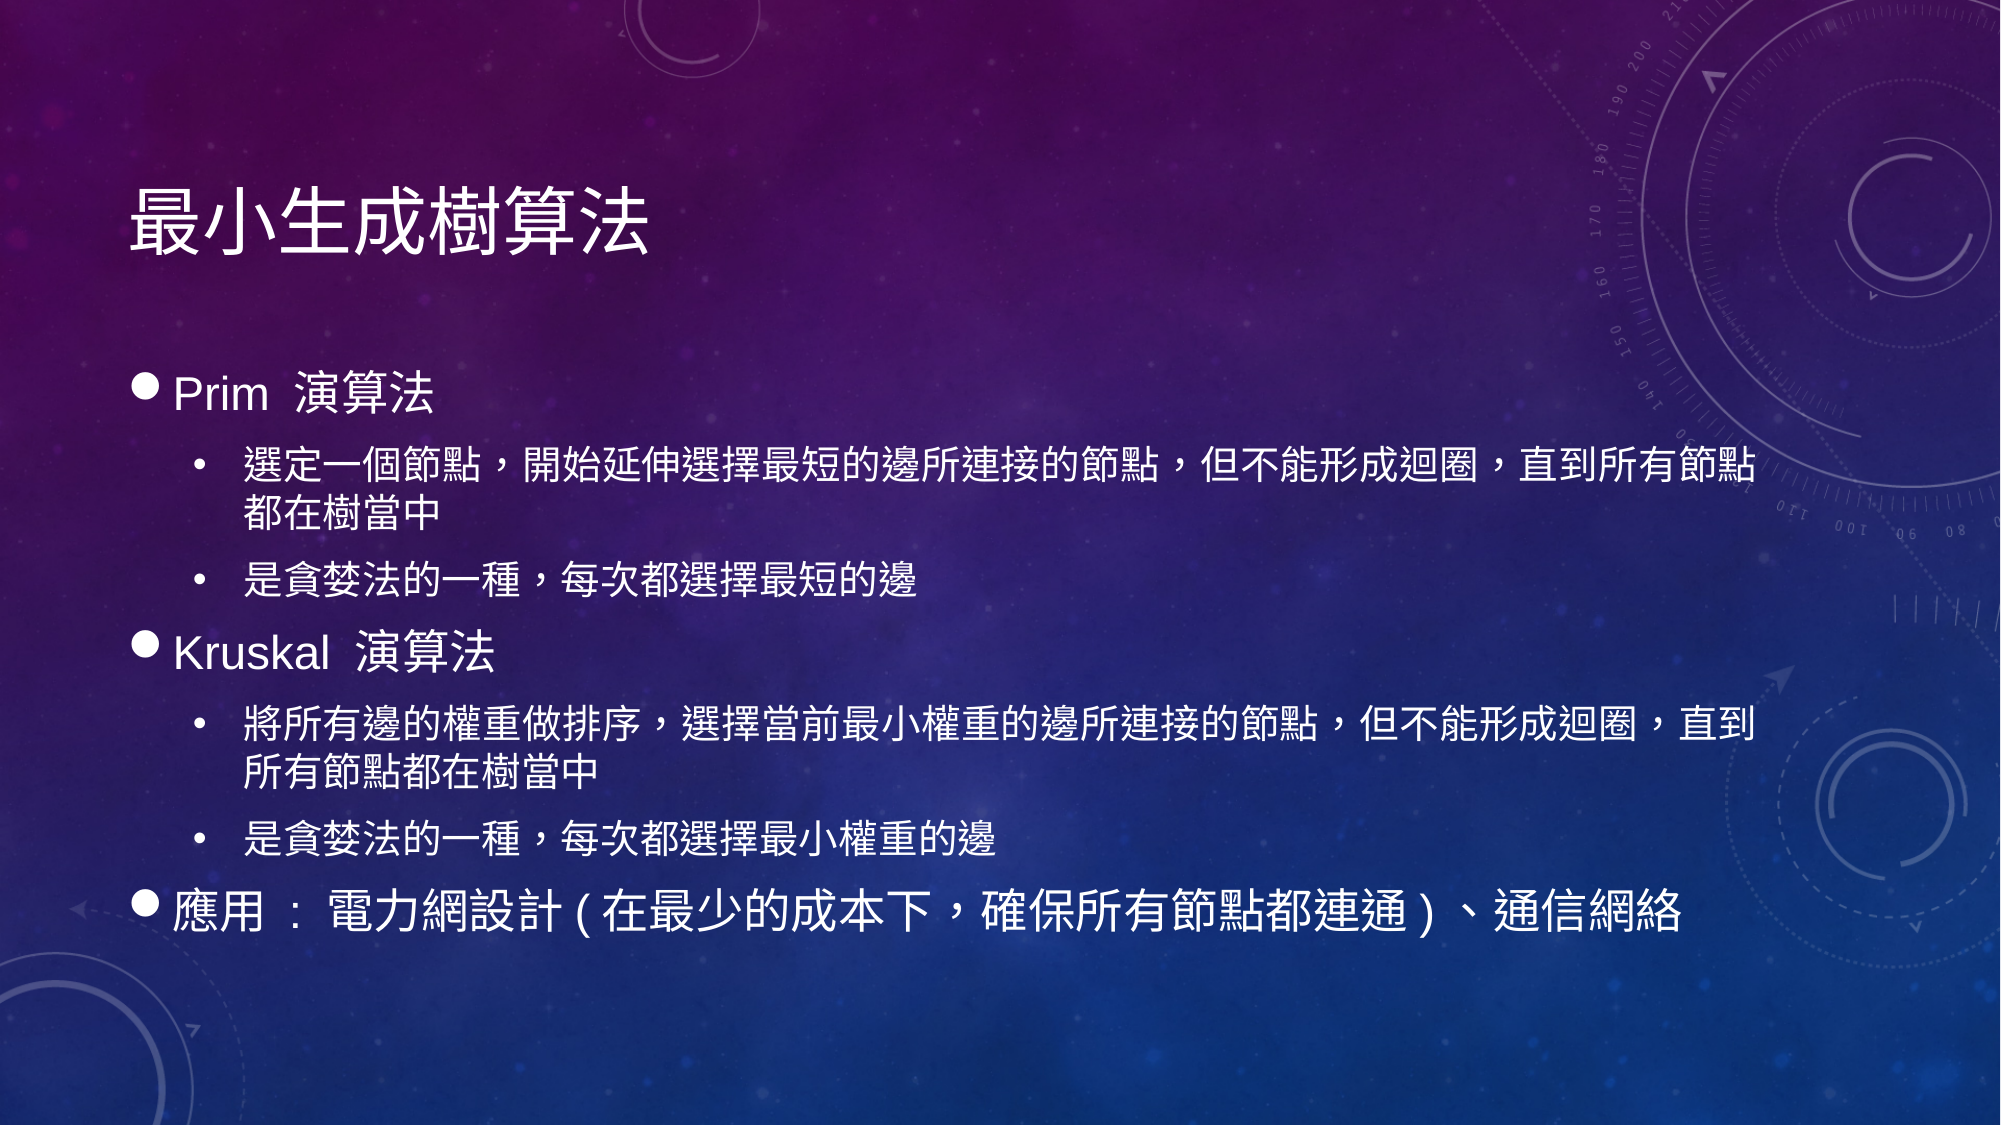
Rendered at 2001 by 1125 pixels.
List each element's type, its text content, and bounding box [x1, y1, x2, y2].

list Prim 演算法 選定一個節點，開始延伸選擇最短的邊所連接的節點，但不能形成迴圈，直到所有節點都在樹當中 是貪婪法的一種，每次都選擇最短的邊 Kruskal 演算法 將所有邊的權重做排序，選擇當前最小權重的邊所連接的節點，但不能形成迴圈，直到所有節點都在樹當中 是貪婪法的一種，每次都選擇最小權重的邊 應用 : 電力網設計(在最少的成本下，確保所有節點都連通)、通信網絡 [112, 351, 1775, 950]
title 最小生成樹算法 [112, 99, 1775, 339]
picture [0, 0, 2001, 1125]
